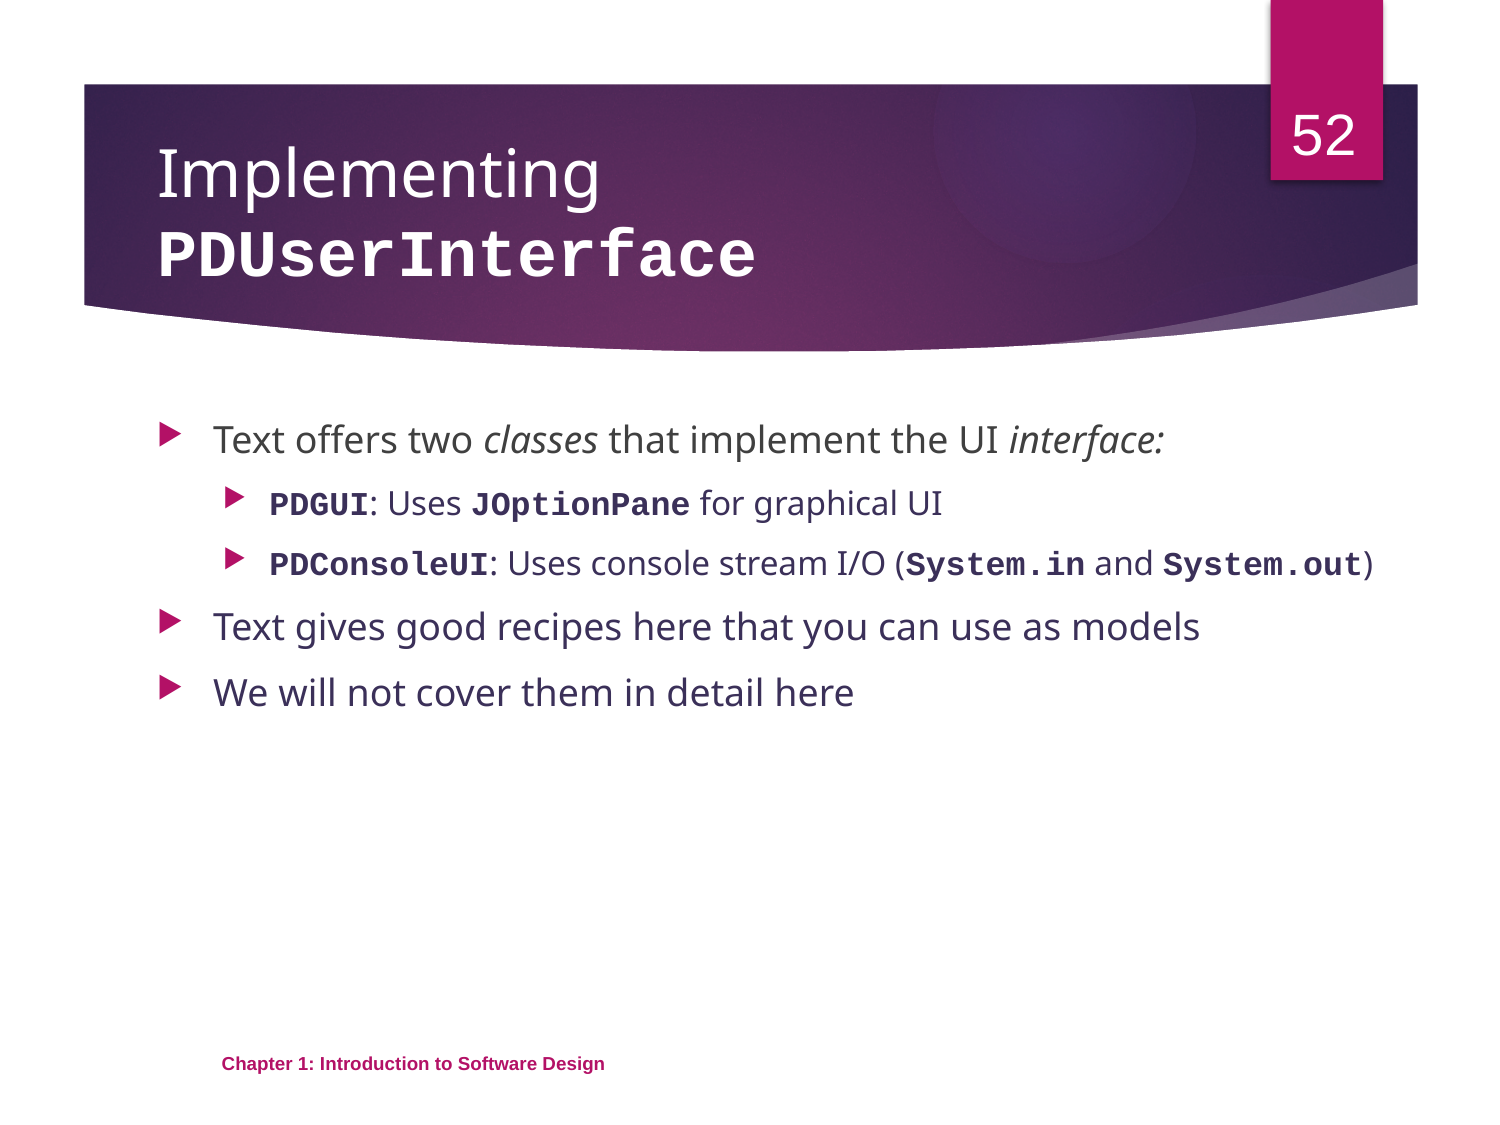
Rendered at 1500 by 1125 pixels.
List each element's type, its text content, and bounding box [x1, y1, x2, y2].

title Implementing PDUserInterface [142, 152, 1183, 269]
list Text offers two classes that implement the UI interface: PDGUI: Uses JOptionPane for graphical UI PDConsoleUI: Uses console stream I/O (System.in and System.out) Text gives good recipes here that you can use as models We will not cover them in detail here [141, 408, 1391, 988]
footer Chapter 1: Introduction to Software Design [96, 1044, 731, 1082]
slide_number 52 [1259, 48, 1390, 175]
